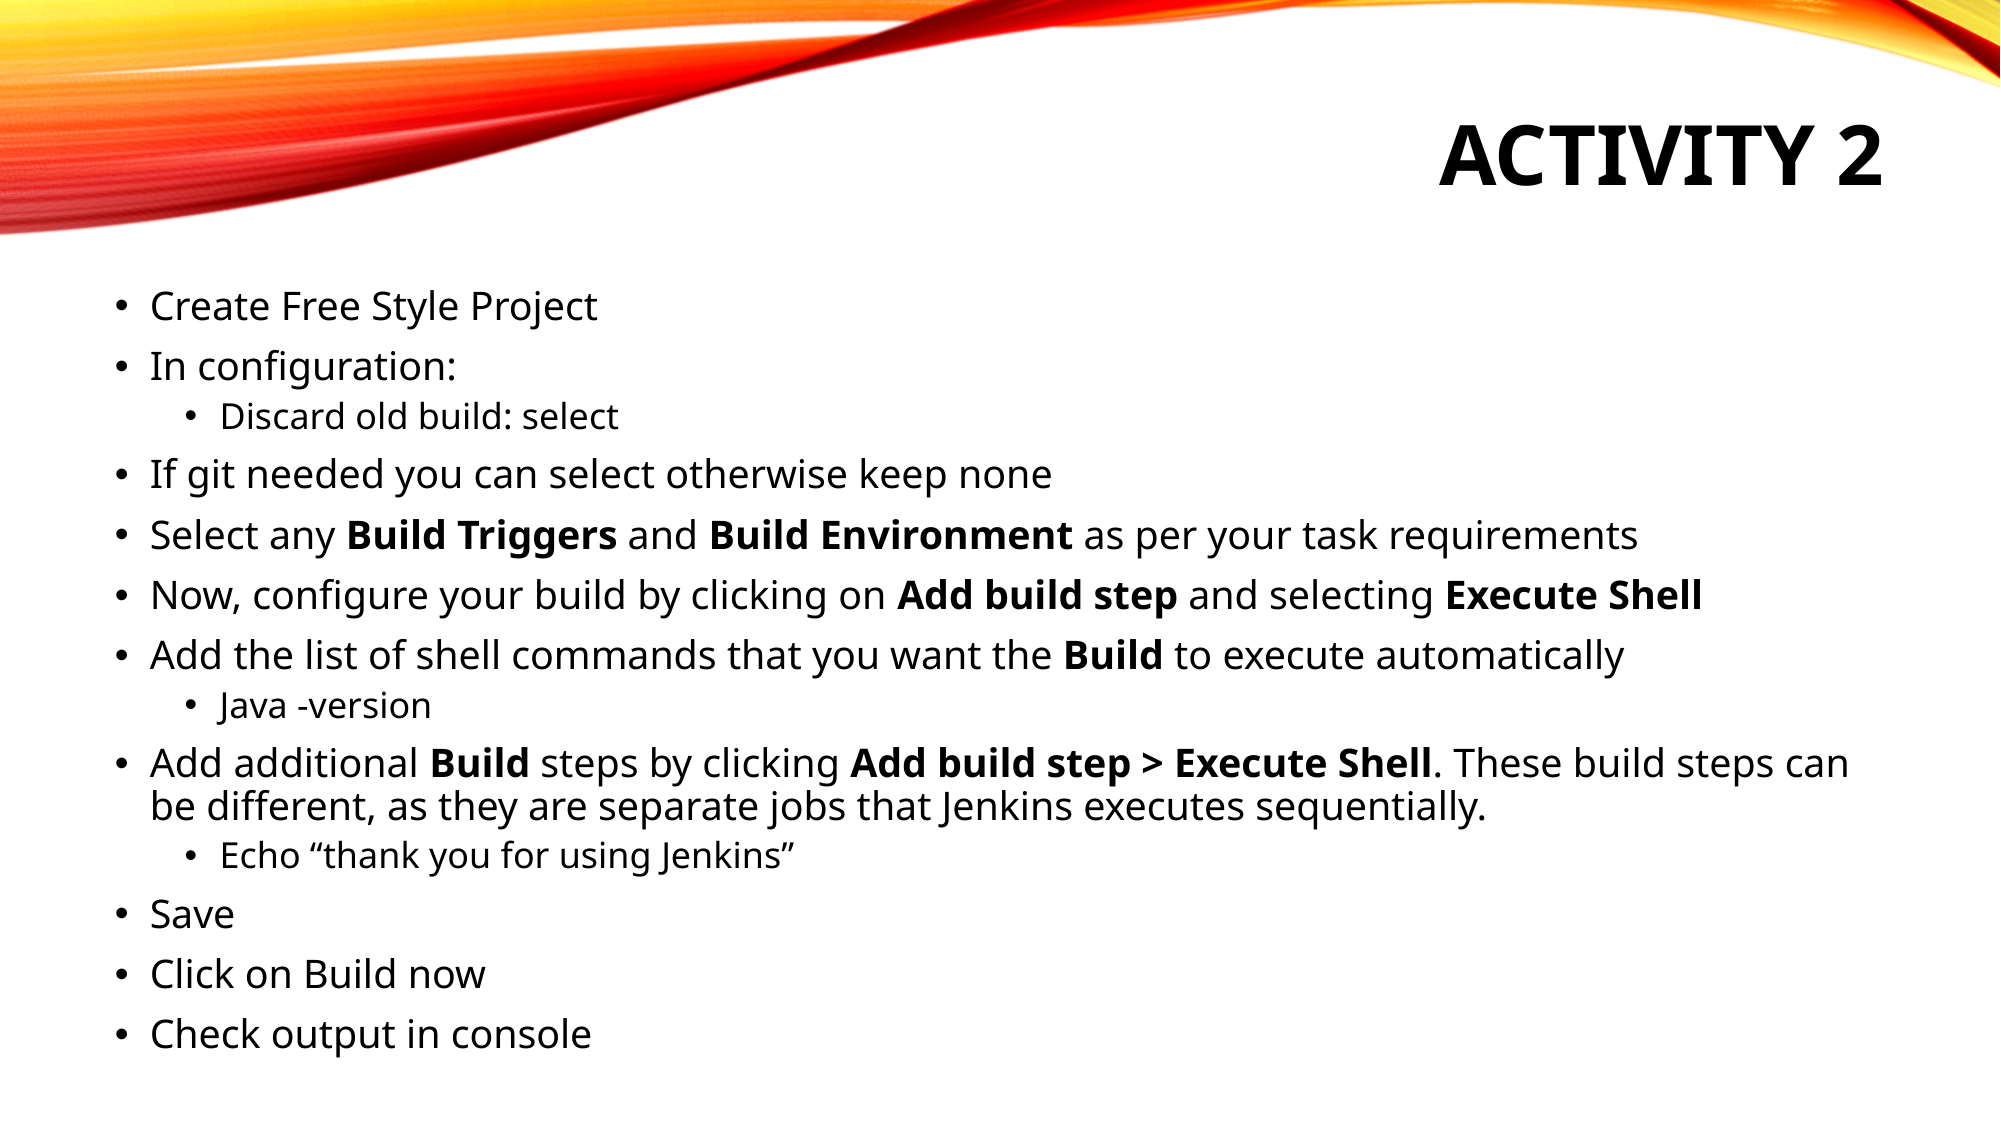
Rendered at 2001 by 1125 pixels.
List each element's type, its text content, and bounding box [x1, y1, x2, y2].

list Create Free Style Project In configuration: Discard old build: select If git needed you can select otherwise keep none Select any Build Triggers and Build Environment as per your task requirements Now, configure your build by clicking on Add build step and selecting Execute Shell Add the list of shell commands that you want the Build to execute automatically Java -version Add additional Build steps by clicking Add build step > Execute Shell. These build steps can be different, as they are separate jobs that Jenkins executes sequentially. Echo “thank you for using Jenkins” Save Click on Build now Check output in console [99, 278, 1900, 1083]
title Activity 2 [70, 43, 1900, 274]
picture [0, 0, 2000, 237]
